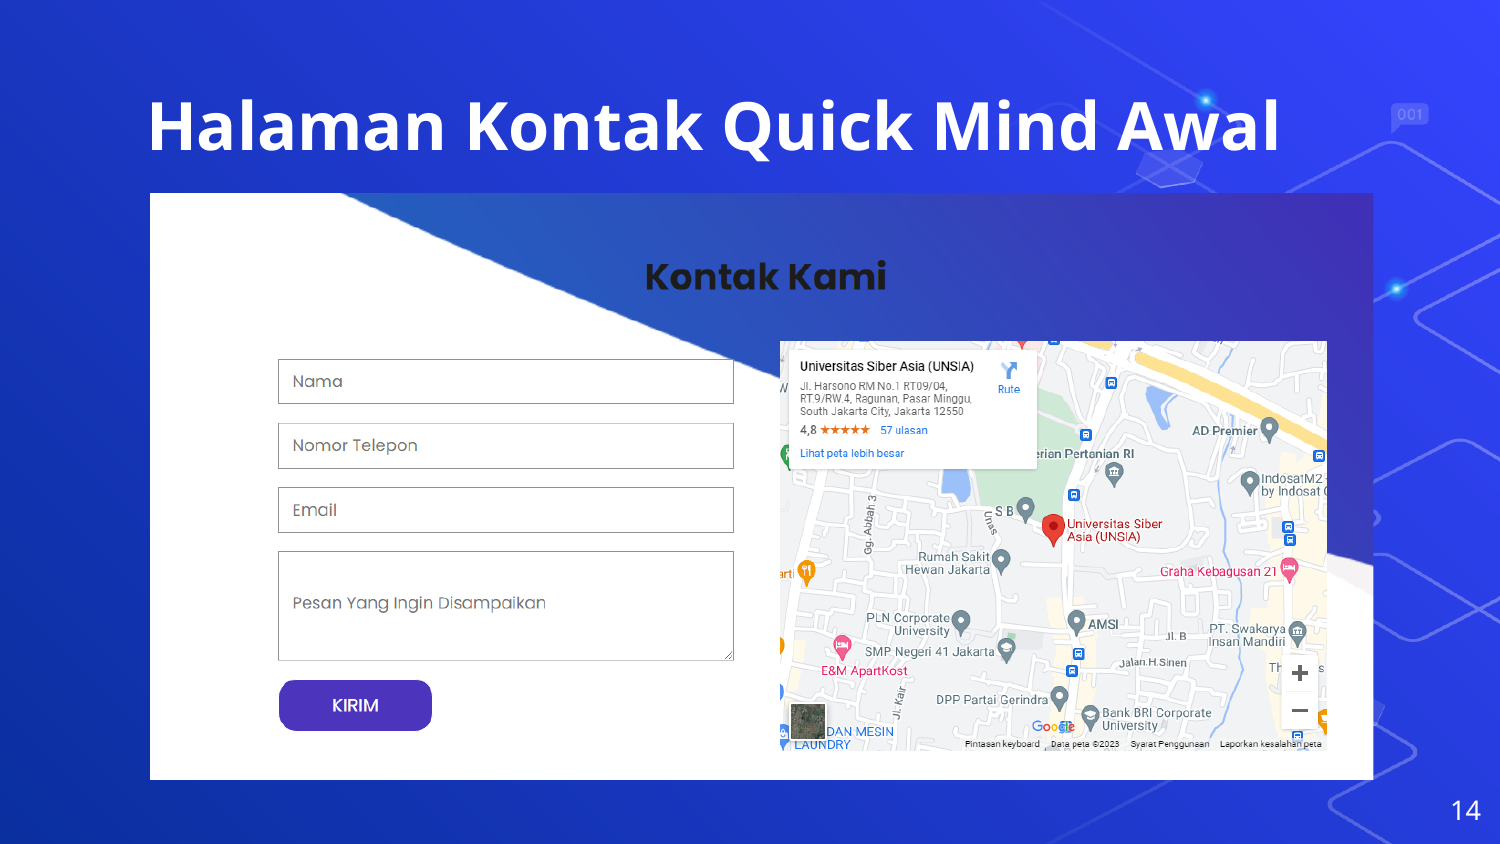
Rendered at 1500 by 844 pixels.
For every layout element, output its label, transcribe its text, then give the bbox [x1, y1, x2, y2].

title Halaman Kontak Quick Mind Awal [146, 22, 1338, 164]
slide_number 14 [1391, 779, 1482, 844]
picture [0, 0, 1500, 844]
